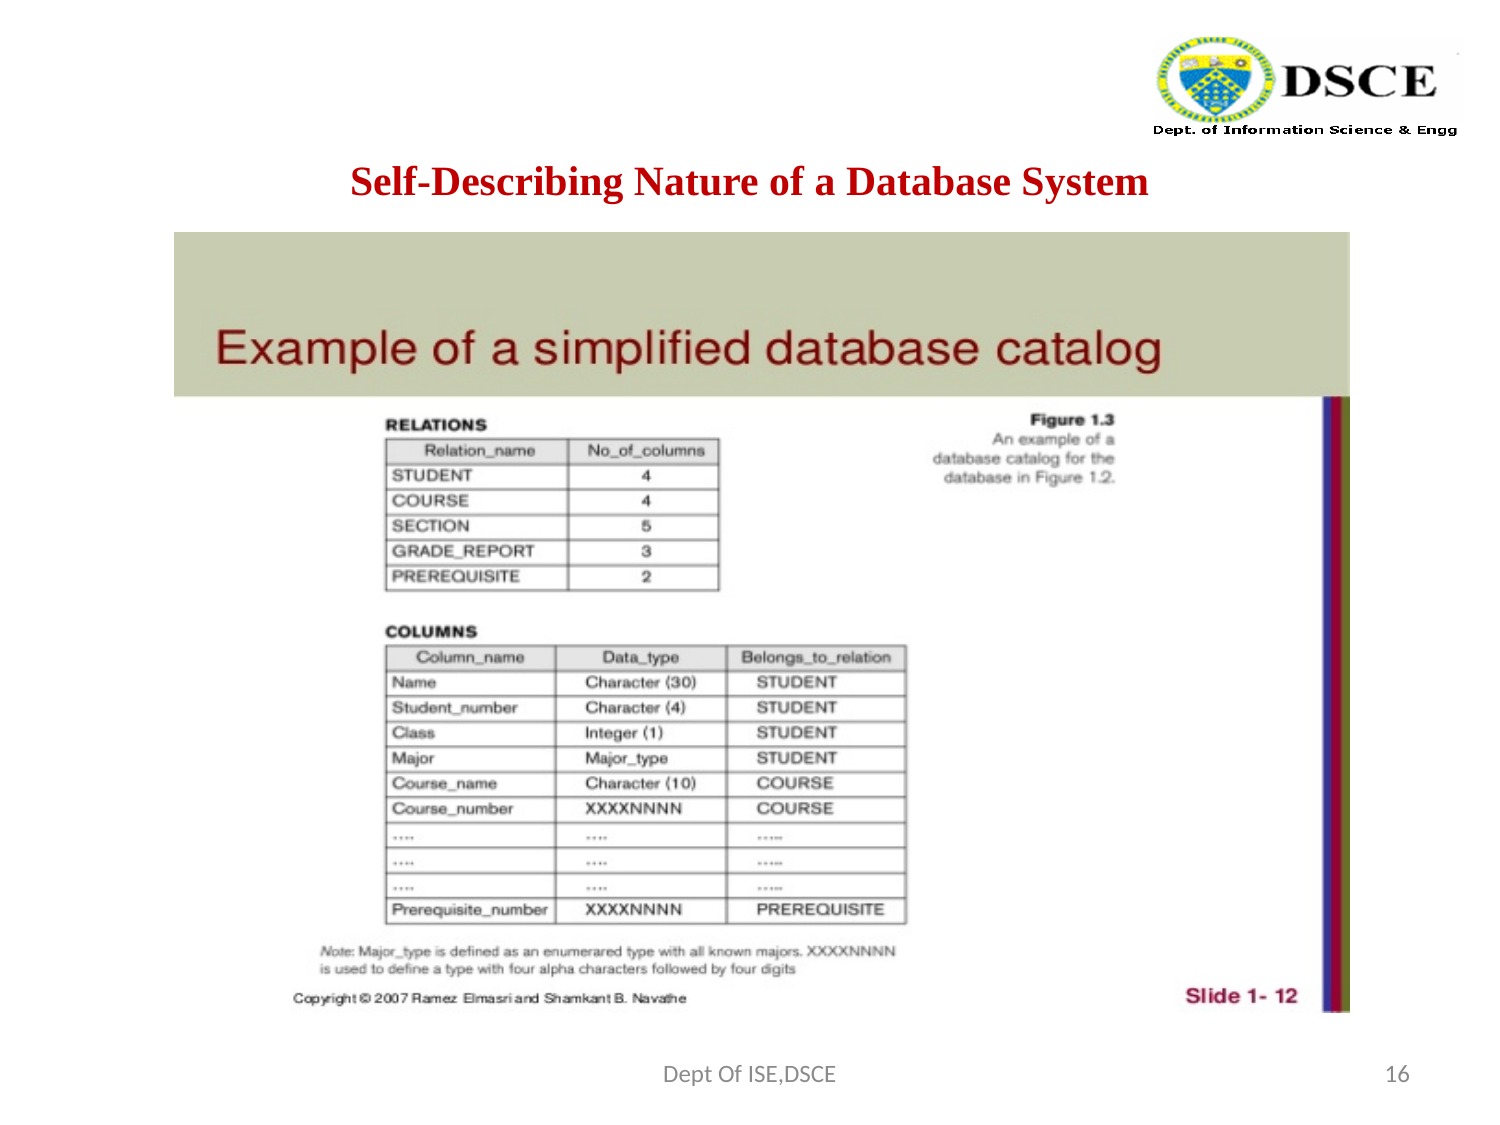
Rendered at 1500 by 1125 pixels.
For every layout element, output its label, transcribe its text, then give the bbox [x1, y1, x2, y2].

footer Dept Of ISE,DSCE [512, 1042, 988, 1103]
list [174, 232, 1351, 1013]
title Self-Describing Nature of a Database System [75, 125, 1425, 233]
slide_number 16 [1074, 1042, 1425, 1103]
picture [1149, 34, 1463, 139]
